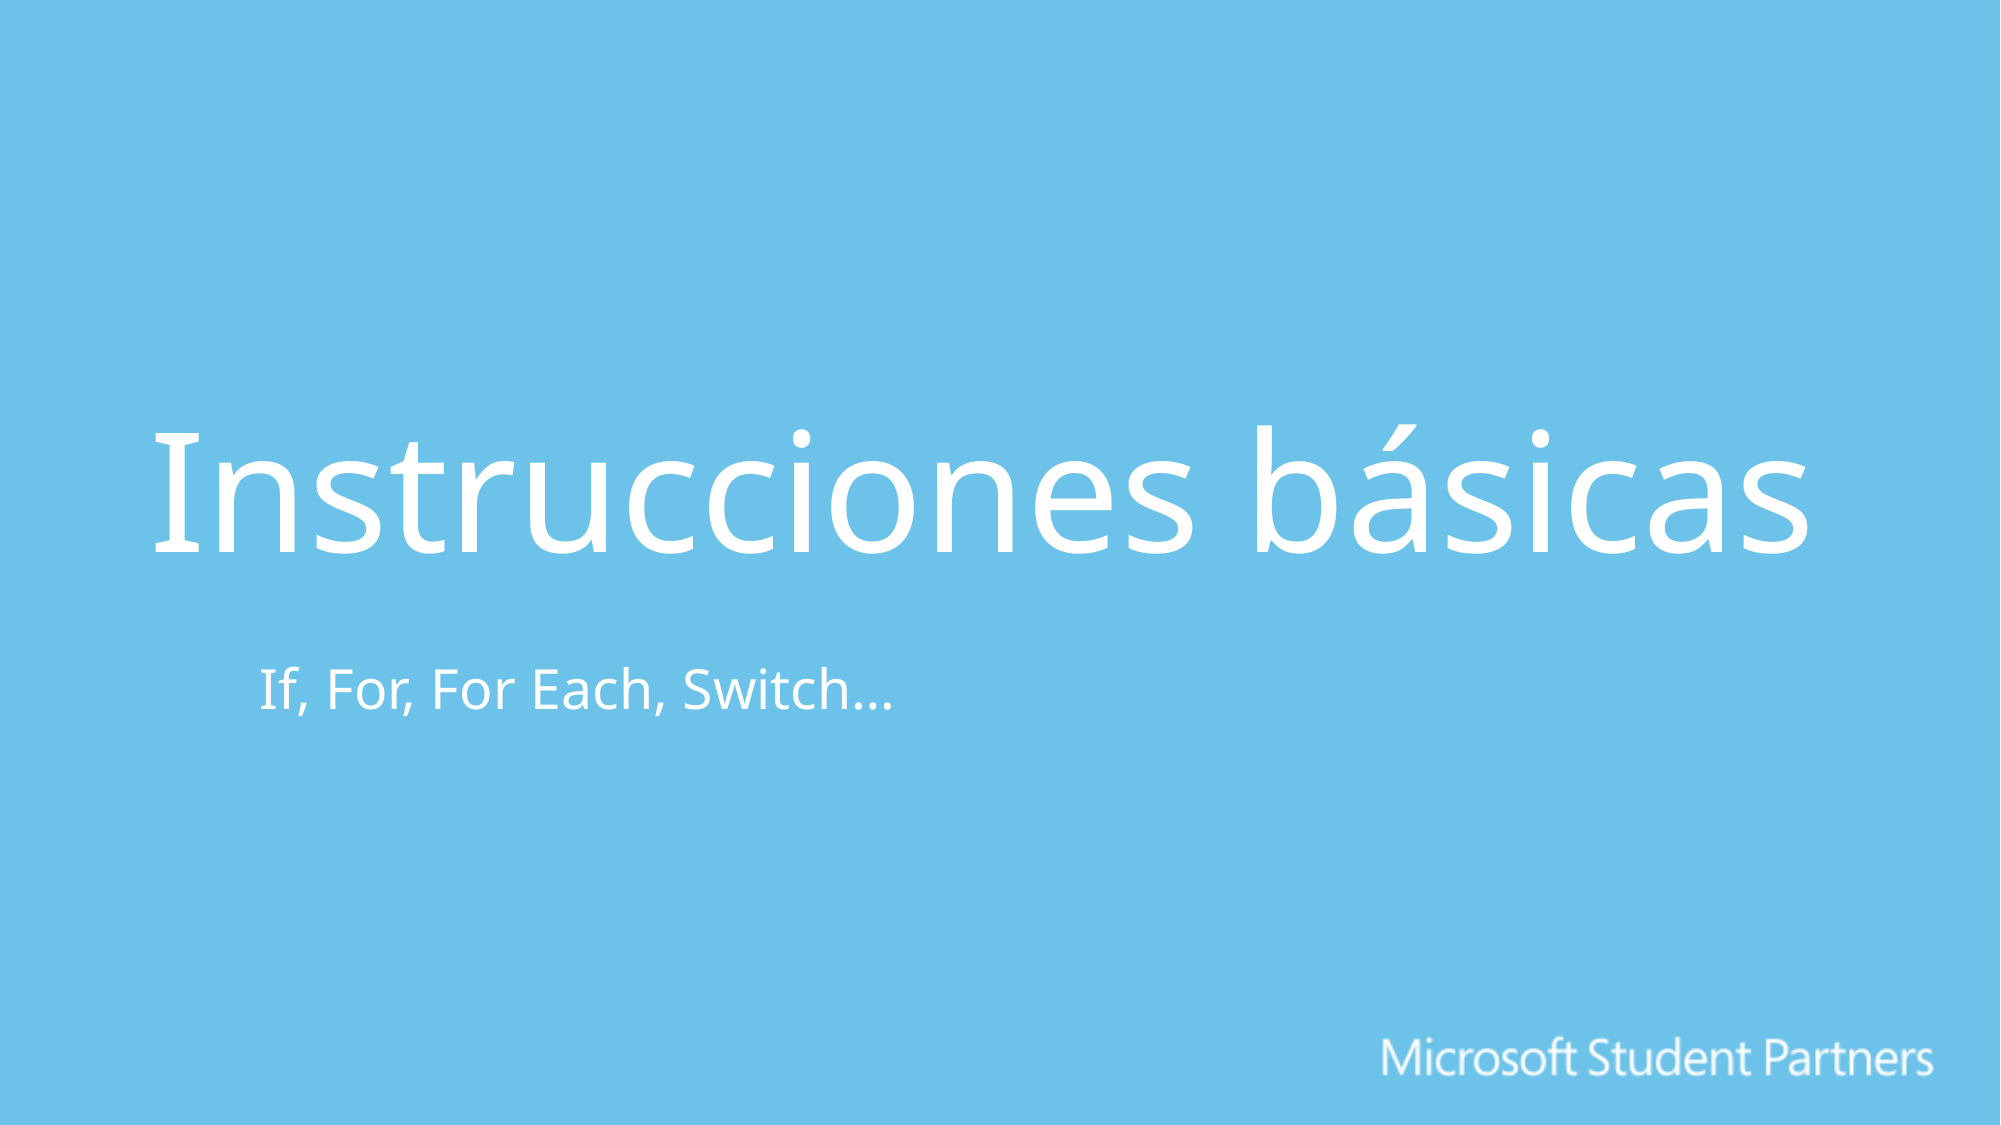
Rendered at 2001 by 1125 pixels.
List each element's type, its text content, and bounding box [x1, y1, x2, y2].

list If, For, For Each, Switch… [244, 660, 1846, 729]
picture [1317, 988, 2000, 1125]
title Instrucciones básicas [134, 417, 1846, 659]
